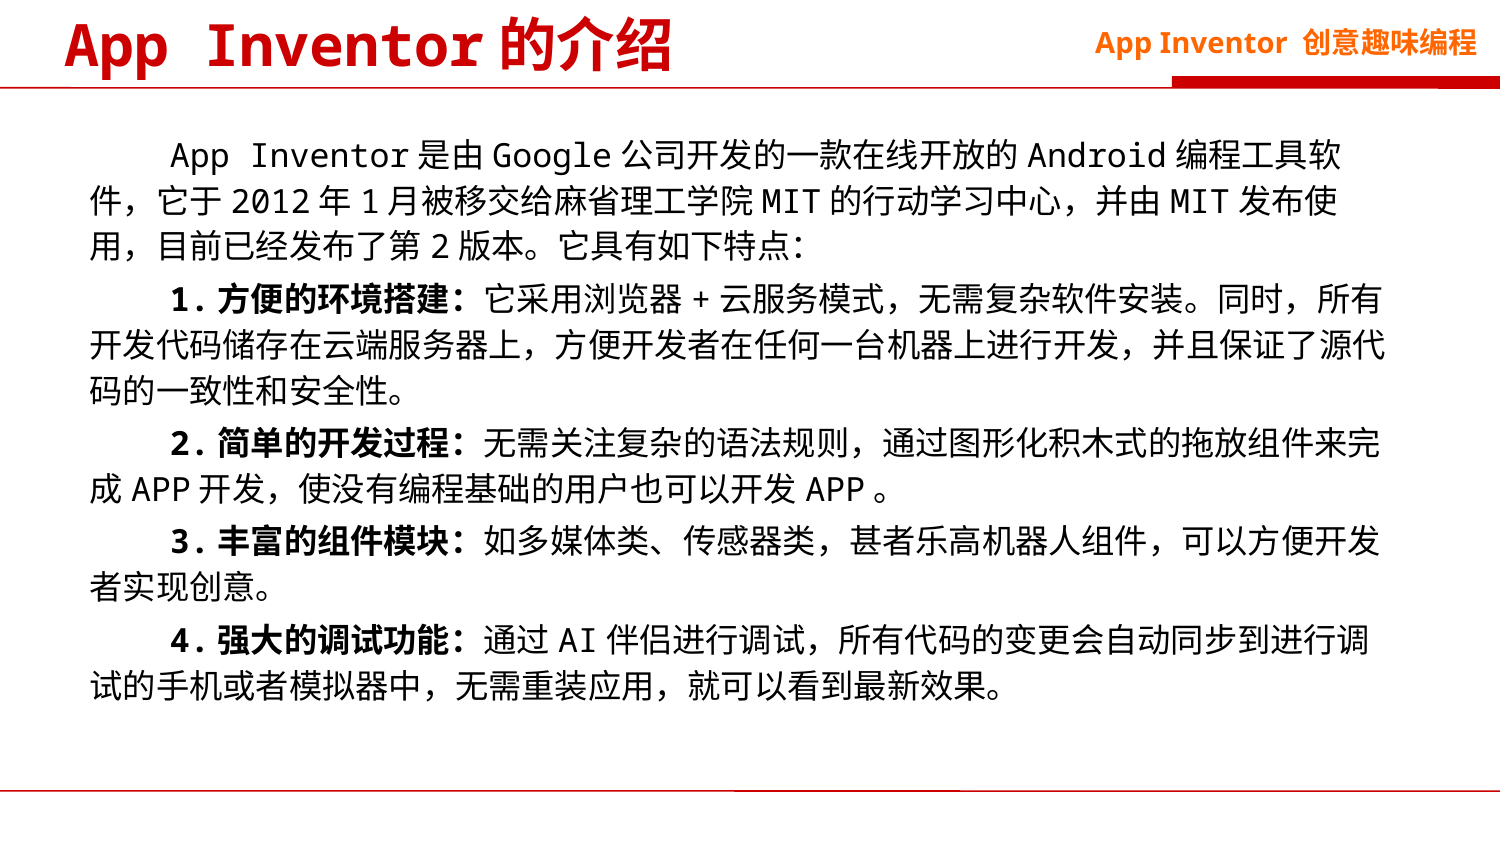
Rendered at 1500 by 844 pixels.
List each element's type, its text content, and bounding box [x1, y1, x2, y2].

text_box [1170, 74, 1500, 90]
text_box App Inventor是由Google公司开发的一款在线开放的Android编程工具软件，它于2012年1月被移交给麻省理工学院MIT的行动学习中心，并由MIT发布使用，目前已经发布了第2版本。它具有如下特点： 1.方便的环境搭建：它采用浏览器+云服务模式，无需复杂软件安装。同时，所有开发代码储存在云端服务器上，方便开发者在任何一台机器上进行开发，并且保证了源代码的一致性和安全性。 2.简单的开发过程：无需关注复杂的语法规则，通过图形化积木式的拖放组件来完成APP开发，使没有编程基础的用户也可以开发APP。 3.丰富的组件模块：如多媒体类、传感器类，甚者乐高机器人组件，可以方便开发者实现创意。 4.强大的调试功能：通过AI伴侣进行调试，所有代码的变更会自动同步到进行调试的手机或者模拟器中，无需重装应用，就可以看到最新效果。 [75, 120, 1412, 729]
text_box App Inventor 创意趣味编程 [1068, 10, 1500, 68]
title App Inventor的介绍 [49, 7, 1400, 80]
